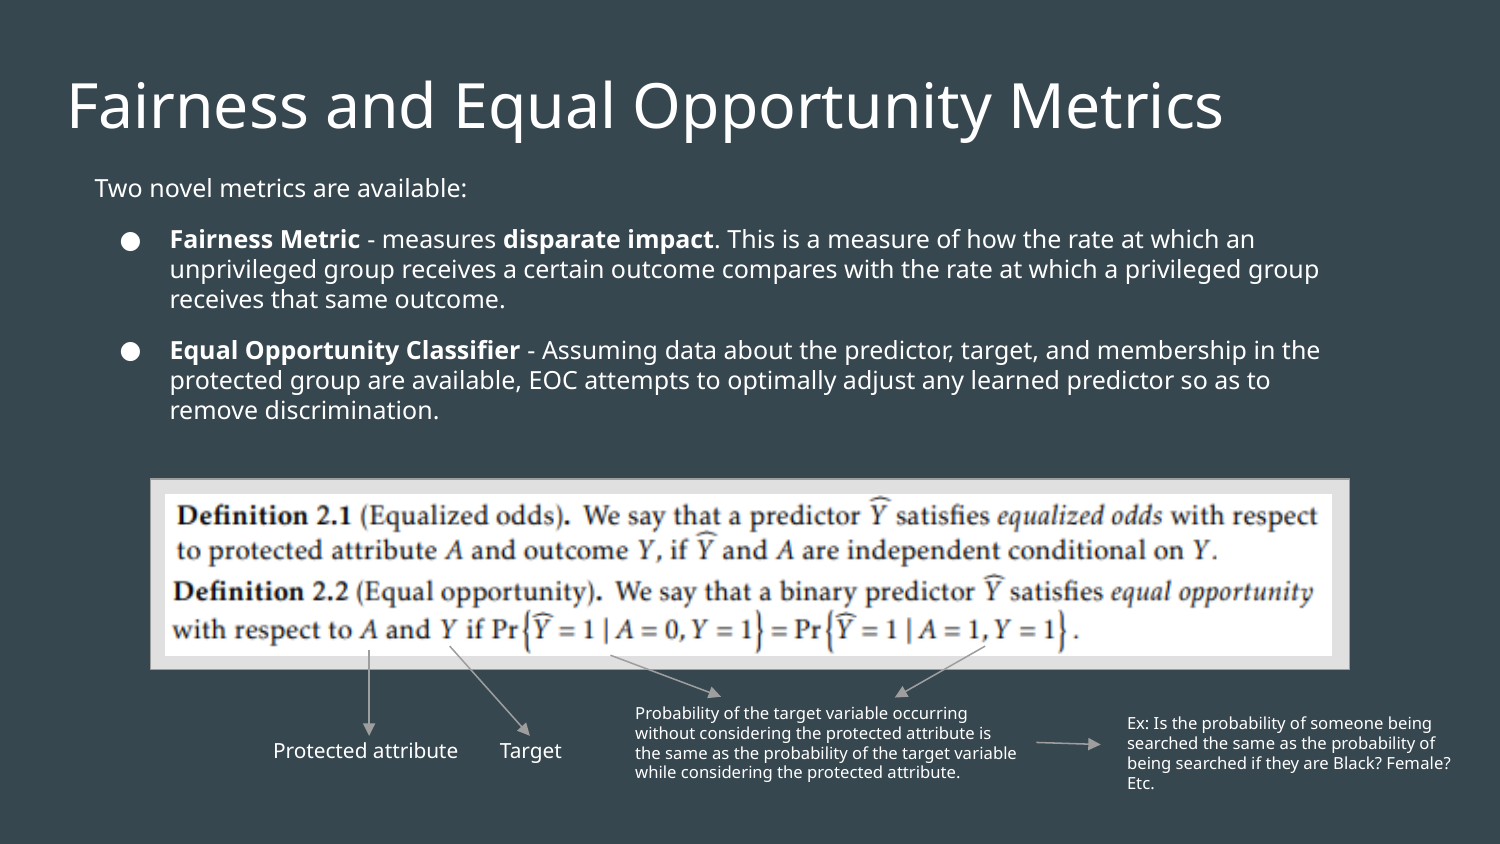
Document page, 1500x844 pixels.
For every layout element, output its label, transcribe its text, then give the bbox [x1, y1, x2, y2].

text_box Probability of the target variable occurring without considering the protected attribute is the same as the probability of the target variable while considering the protected attribute. [620, 687, 1037, 798]
picture [165, 494, 1332, 656]
text_box [535, 665, 605, 670]
text_box [990, 540, 1350, 670]
text_box Ex: Is the probability of someone being searched the same as the probability of being searched if they are Black? Female? Etc. [1112, 697, 1496, 808]
text_box [373, 665, 444, 670]
list Two novel metrics are available: Fairness Metric - measures disparate impact. This is a measure of how the rate at which an unprivileged group receives a certain outcome compares with the rate at which a privileged group receives that same outcome. Equal Opportunity Classifier - Assuming data about the predictor, target, and membership in the protected group are available, EOC attempts to optimally adjust any learned predictor so as to remove discrimination. [79, 158, 1357, 540]
text_box Target [484, 725, 580, 776]
title Fairness and Equal Opportunity Metrics [51, 51, 1449, 146]
text_box Protected attribute [258, 725, 484, 776]
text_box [894, 645, 986, 698]
text_box [726, 665, 889, 670]
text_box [449, 645, 531, 737]
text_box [610, 654, 722, 697]
text_box [150, 540, 364, 670]
